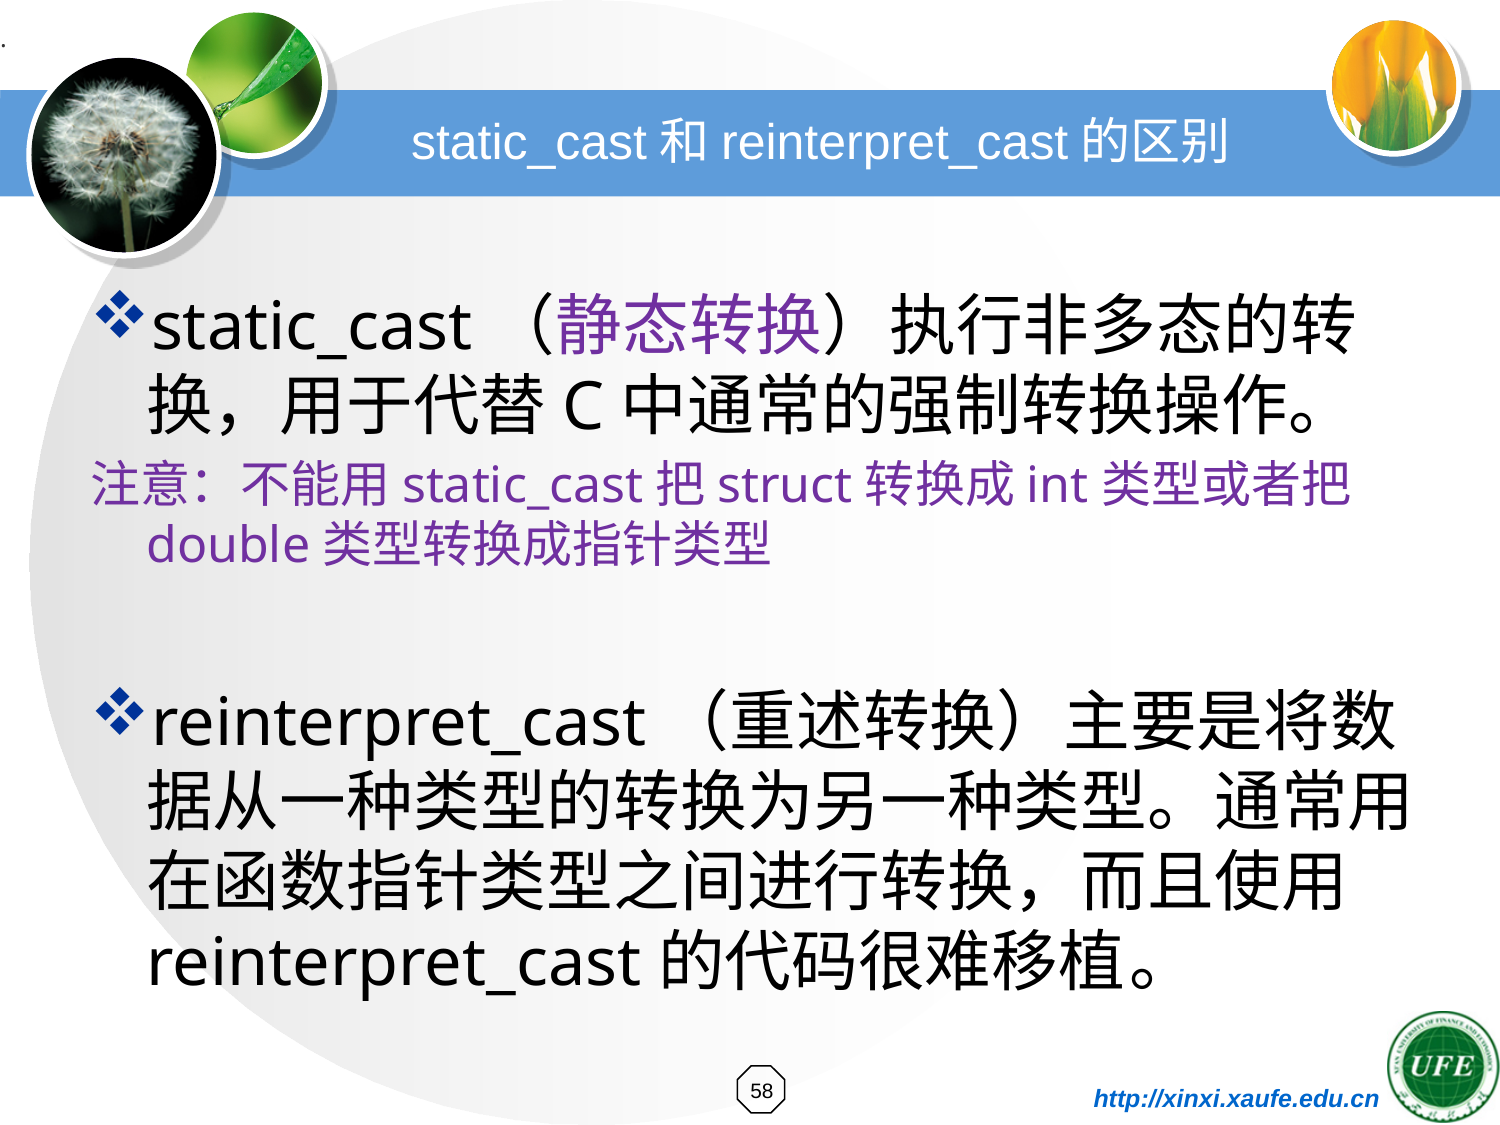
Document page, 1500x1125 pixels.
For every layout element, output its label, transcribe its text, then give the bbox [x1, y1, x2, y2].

picture [1332, 20, 1457, 151]
footer http://xinxi.xaufe.edu.cn [1045, 1074, 1396, 1116]
list static_cast（静态转换）执行非多态的转换，用于代替C中通常的强制转换操作。 注意：不能用static_cast把struct转换成int类型或者把double类型转换成指针类型 reinterpret_cast（重述转换）主要是将数据从一种类型的转换为另一种类型。通常用在函数指针类型之间进行转换，而且使用reinterpret_cast的代码很难移植 。 [75, 275, 1432, 1038]
title static_cast和reinterpret_cast的区别 [265, 99, 1376, 180]
picture [186, 12, 322, 154]
text_box . [0, 12, 15, 63]
picture [31, 57, 217, 253]
slide_number 58 [655, 1070, 869, 1115]
picture [1387, 1011, 1500, 1123]
